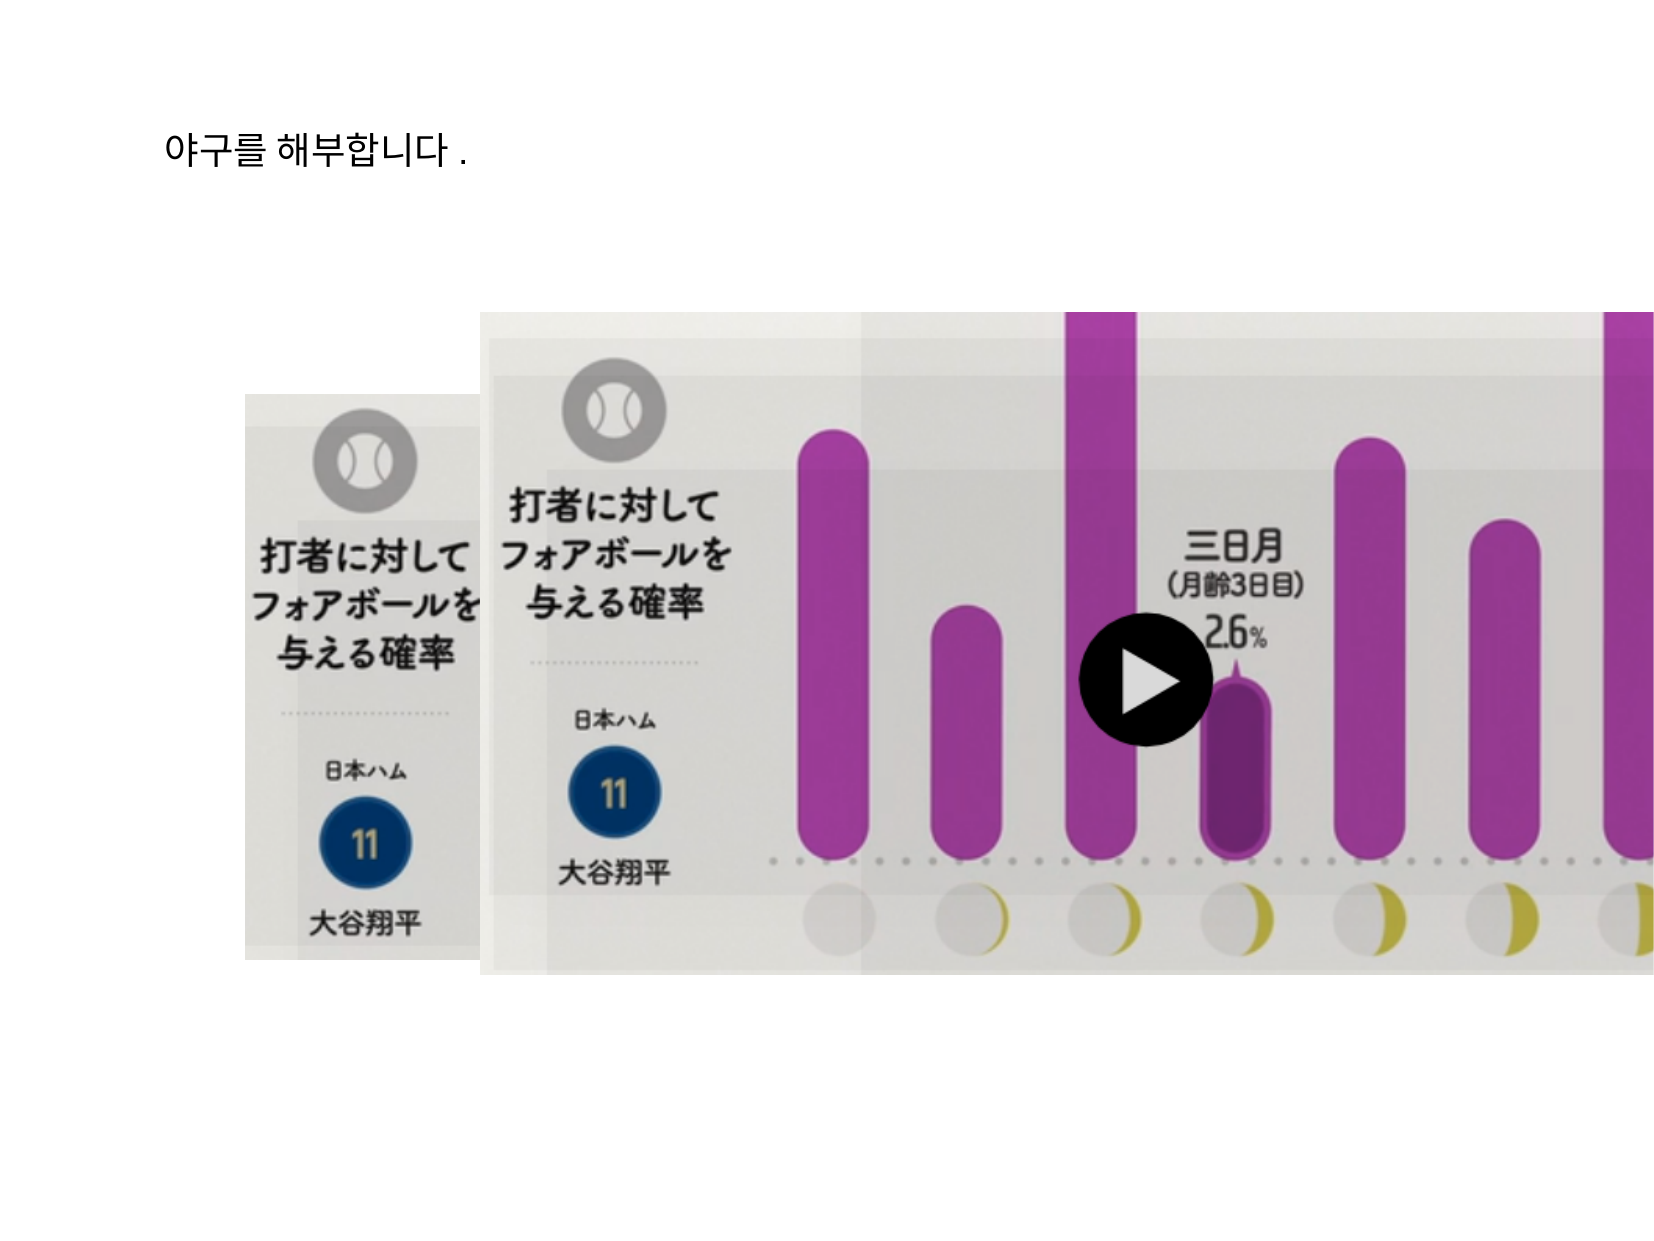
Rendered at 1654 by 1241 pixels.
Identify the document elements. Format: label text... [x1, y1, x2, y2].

picture [245, 312, 1654, 976]
text_box 야구를 해부합니다. [149, 119, 486, 191]
